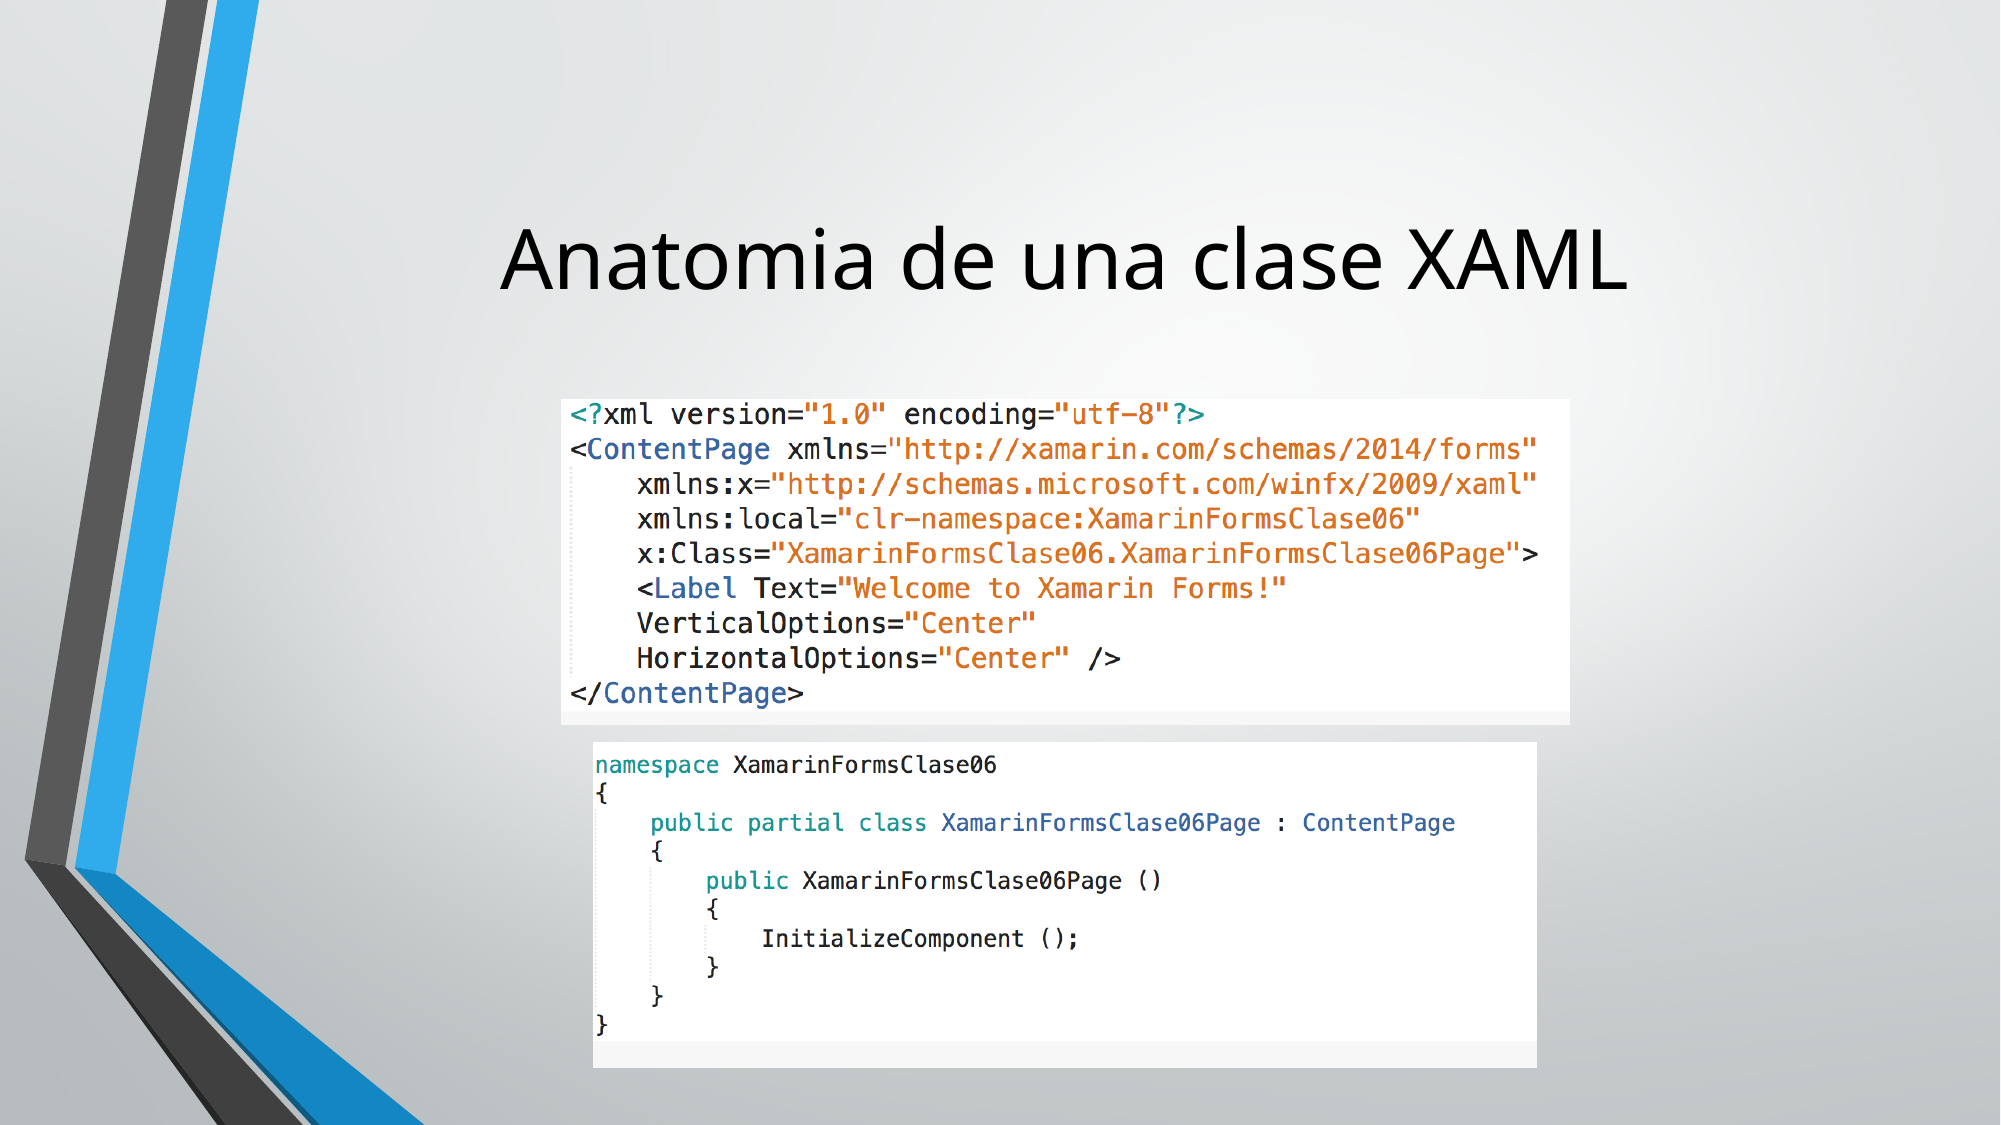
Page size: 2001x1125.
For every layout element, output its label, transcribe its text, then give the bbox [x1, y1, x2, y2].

title Anatomia de una clase XAML [243, 112, 1887, 400]
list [561, 399, 1570, 725]
picture [593, 742, 1537, 1068]
